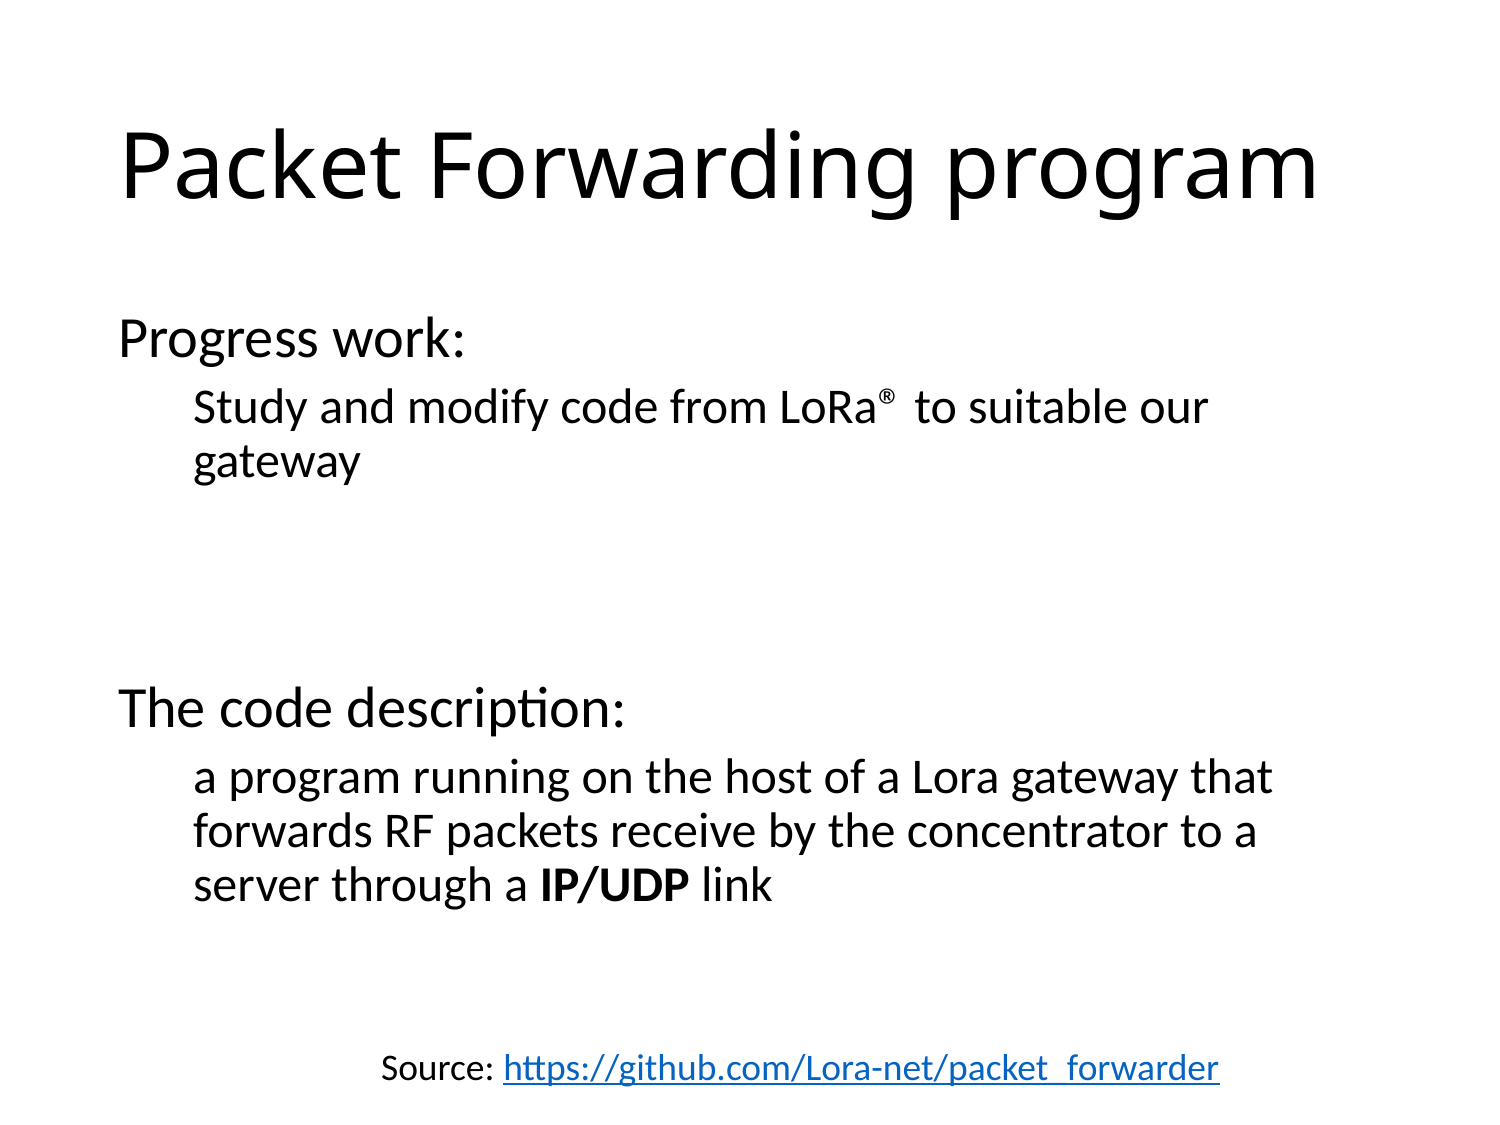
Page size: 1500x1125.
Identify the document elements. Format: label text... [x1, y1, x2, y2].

text_box Source: https://github.com/Lora-net/packet_forwarder [366, 1035, 1235, 1096]
list Progress work: Study and modify code from LoRa® to suitable our gateway The code description: a program running on the host of a Lora gateway that forwards RF packets receive by the concentrator to a server through a IP/UDP link [103, 299, 1397, 1014]
title Packet Forwarding program [103, 59, 1397, 278]
